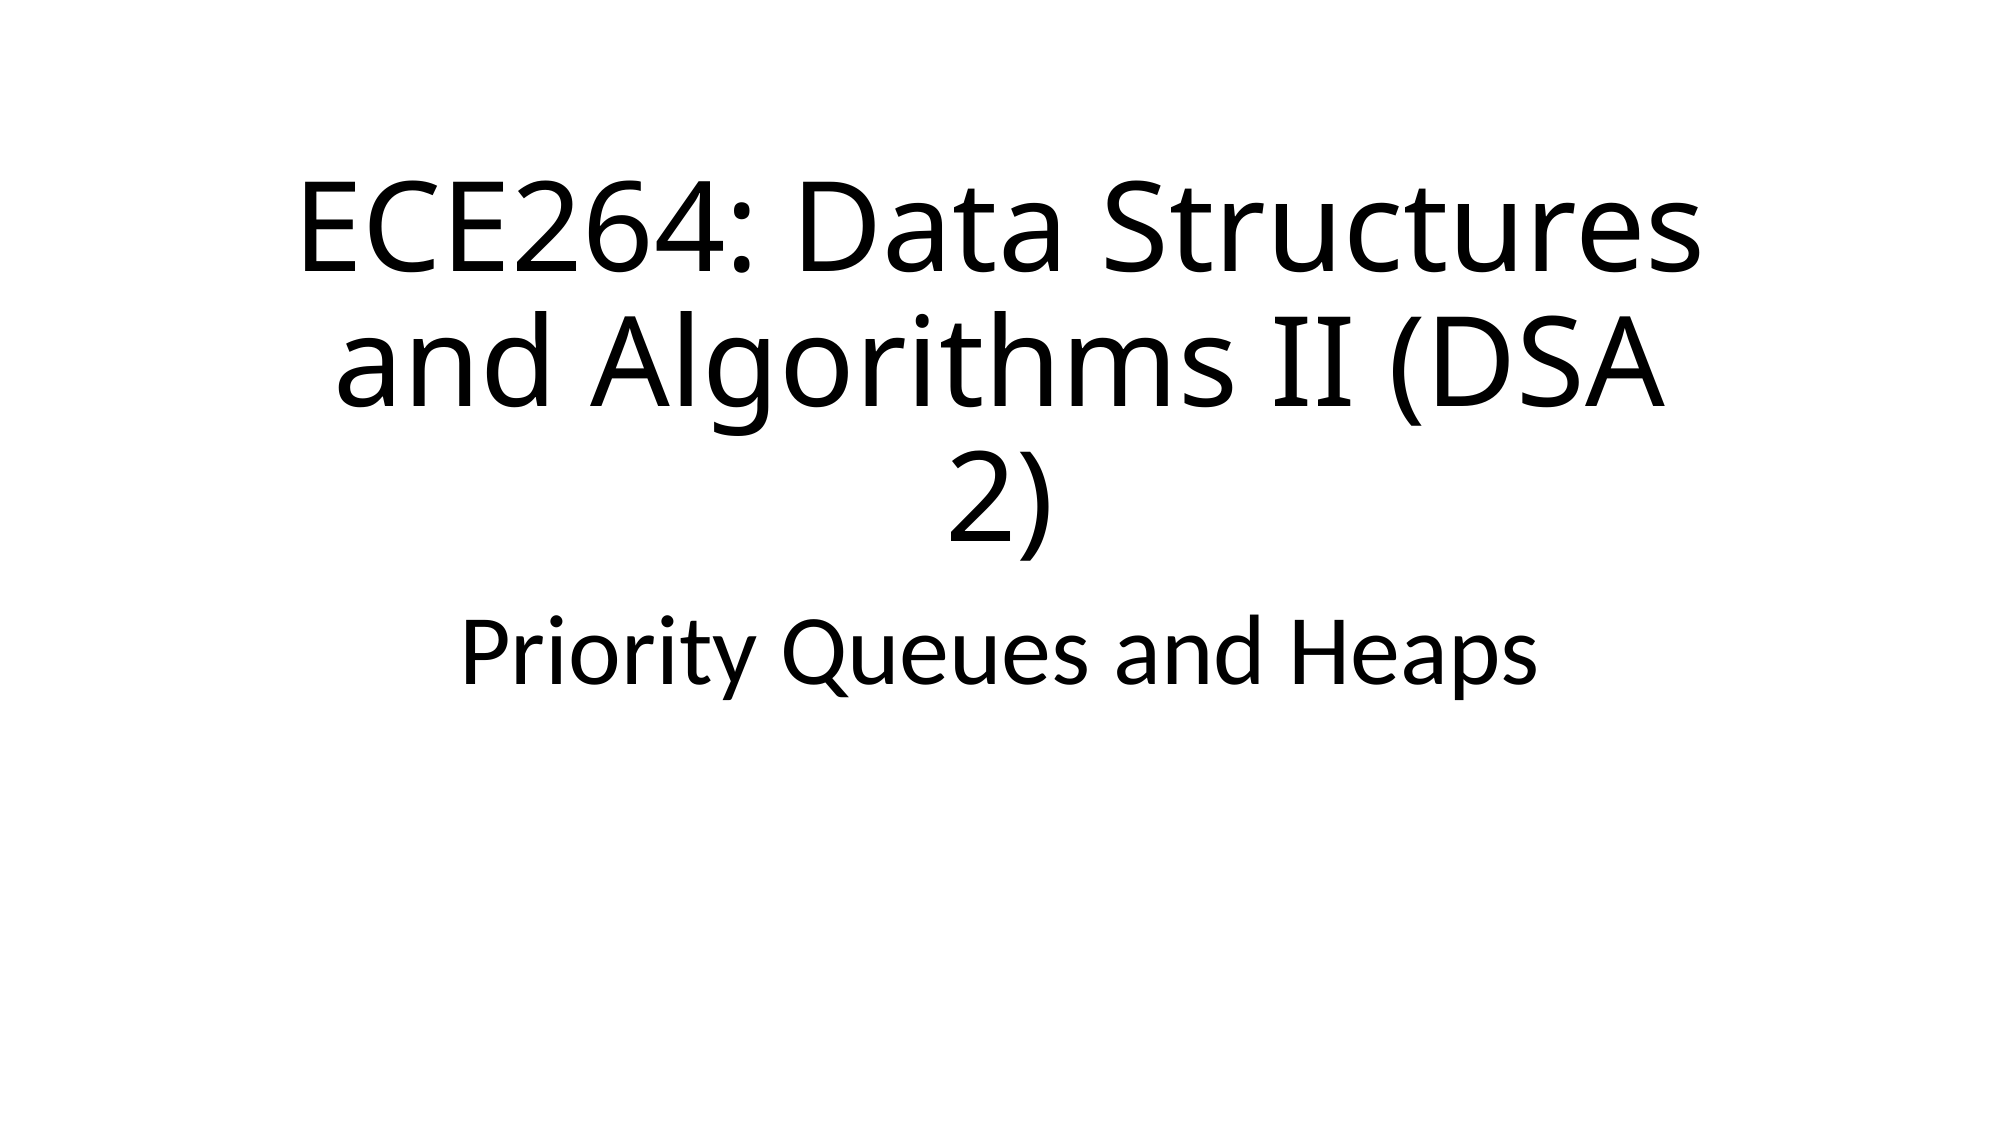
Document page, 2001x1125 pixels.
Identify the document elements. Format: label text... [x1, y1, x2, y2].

subtitle Priority Queues and Heaps [249, 590, 1750, 863]
title ECE264: Data Structures and Algorithms II (DSA 2) [249, 184, 1750, 576]
